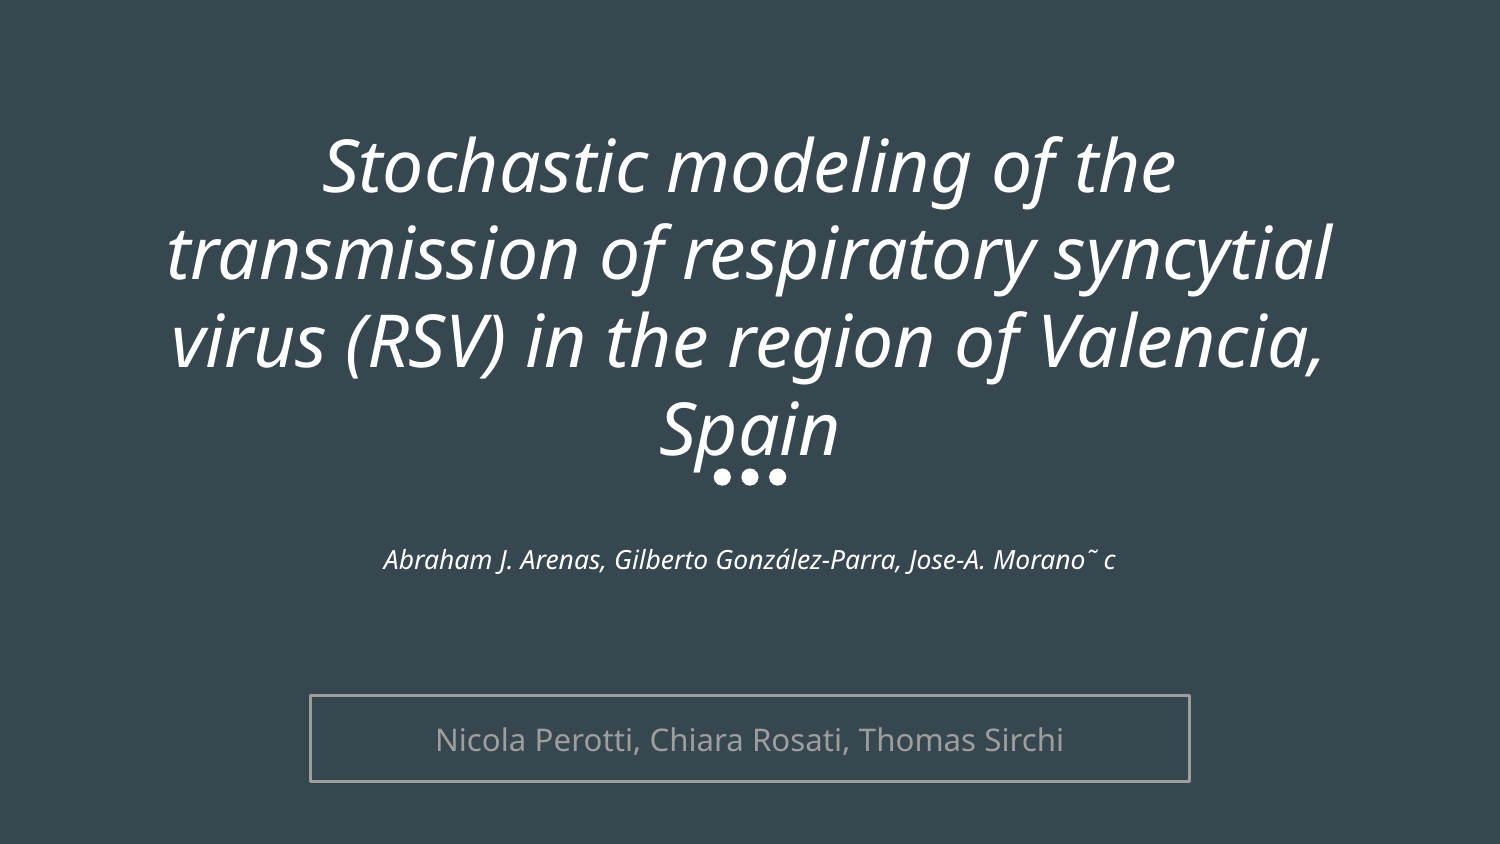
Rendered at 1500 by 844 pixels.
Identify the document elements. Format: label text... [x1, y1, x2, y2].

subtitle Nicola Perotti, Chiara Rosati, Thomas Sirchi [310, 695, 1190, 782]
title Stochastic modeling of the transmission of respiratory syncytial virus (RSV) in the region of Valencia, Spain [129, 166, 1371, 422]
subtitle Abraham J. Arenas, Gilberto González-Parra, Jose-A. Morano˜ c [310, 515, 1190, 602]
